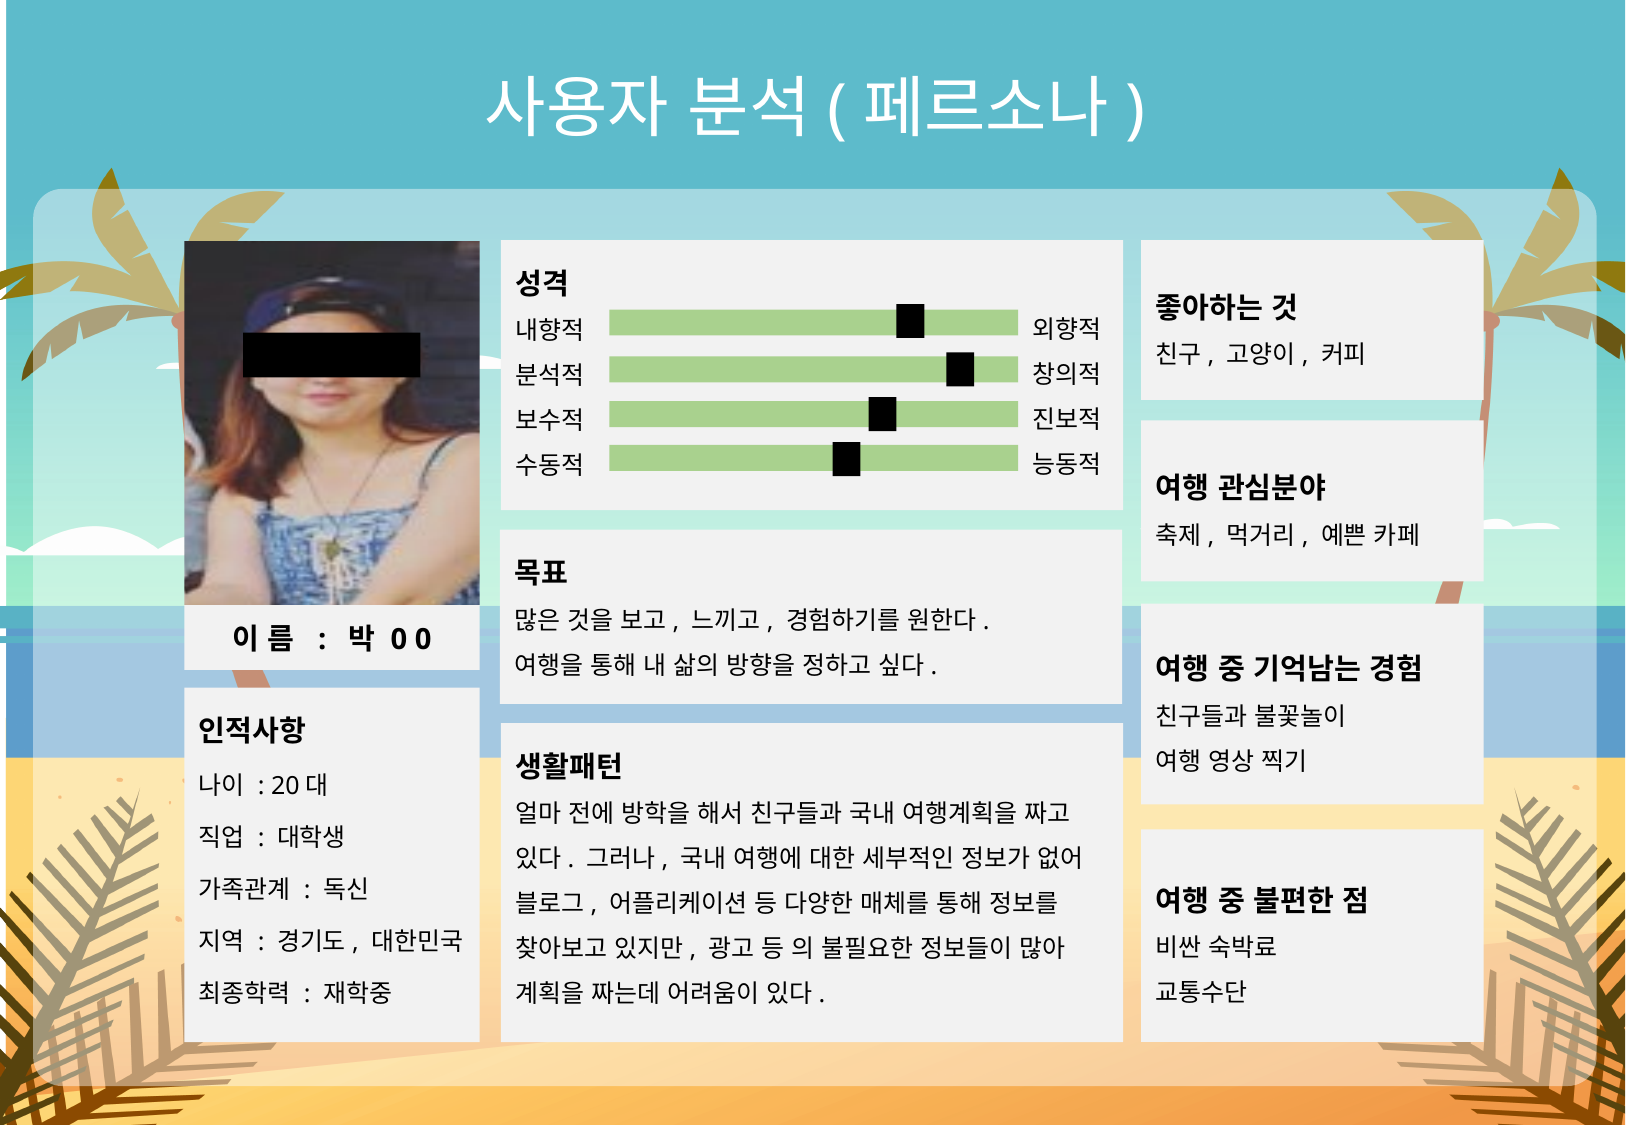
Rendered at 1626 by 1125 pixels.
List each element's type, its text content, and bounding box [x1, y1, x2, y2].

text_box 여행 중 불편한 점 비싼 숙박료 교통수단 [1140, 828, 1485, 1043]
text_box 여행 중 기억남는 경험 친구들과 불꽃놀이 여행 영상 찍기 [1140, 603, 1485, 805]
text_box 목표 많은 것을 보고, 느끼고, 경험하기를 원한다. 여행을 통해 내 삶의 방향을 정하고 싶다. [499, 529, 1123, 705]
picture [0, 0, 1626, 1125]
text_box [500, 240, 1124, 511]
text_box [609, 304, 1019, 477]
text_box [32, 187, 1598, 1088]
text_box 이 름 : 박 0 0 [183, 604, 481, 671]
text_box 인적사항 나이 : 20대 직업 : 대학생 가족관계 : 독신 지역 : 경기도, 대한민국 최종학력 : 재학중 [183, 687, 481, 1043]
text_box 사용자 분석(페르소나) [431, 57, 1199, 153]
text_box 좋아하는 것 친구, 고양이, 커피 [1140, 239, 1485, 401]
text_box 생활패턴 얼마 전에 방학을 해서 친구들과 국내 여행계획을 짜고 있다. 그러나, 국내 여행에 대한 세부적인 정보가 없어 블로그, 어플리케이션 등 다양한 매체를 통해 정보를 찾아보고 있지만, 광고 등 의 불필요한 정보들이 많아 계획을 짜는데 어려움이 있다. [500, 722, 1124, 1043]
text_box 여행 관심분야 축제, 먹거리, 예쁜 카페 [1140, 419, 1485, 582]
